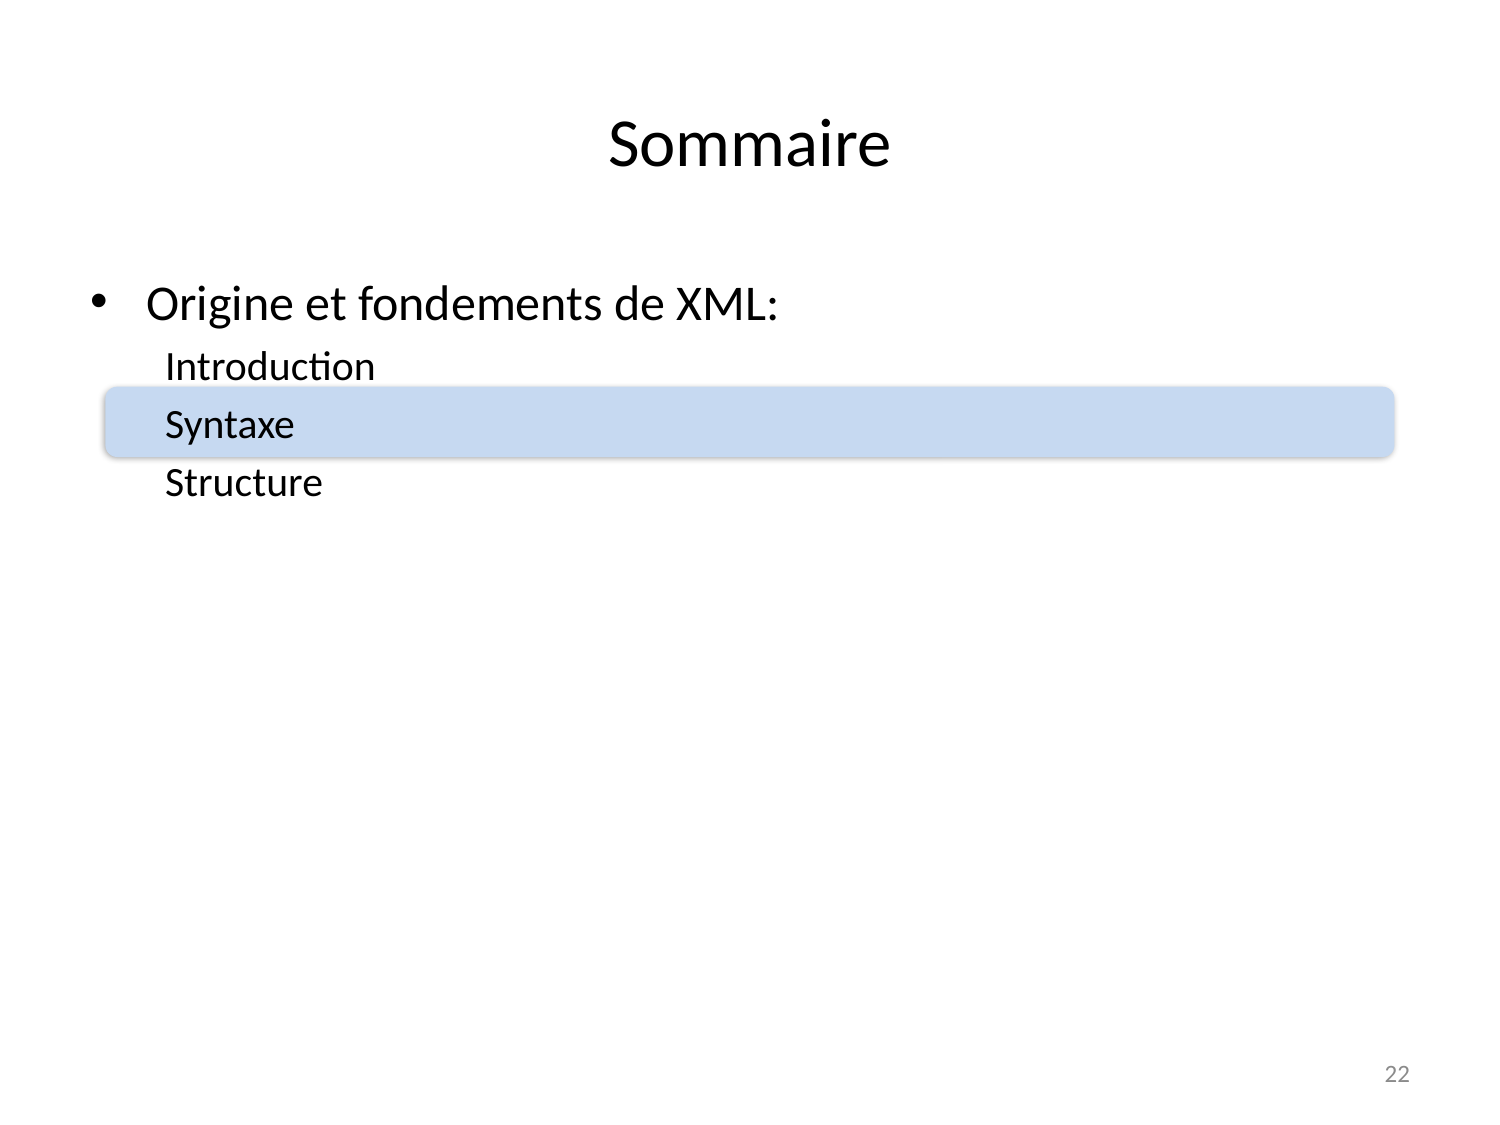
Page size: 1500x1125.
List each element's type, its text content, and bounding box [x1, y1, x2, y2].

slide_number 22 [1074, 1042, 1425, 1103]
title Sommaire [75, 45, 1425, 233]
list Origine et fondements de XML: Introduction Syntaxe Structure [75, 262, 1425, 1005]
